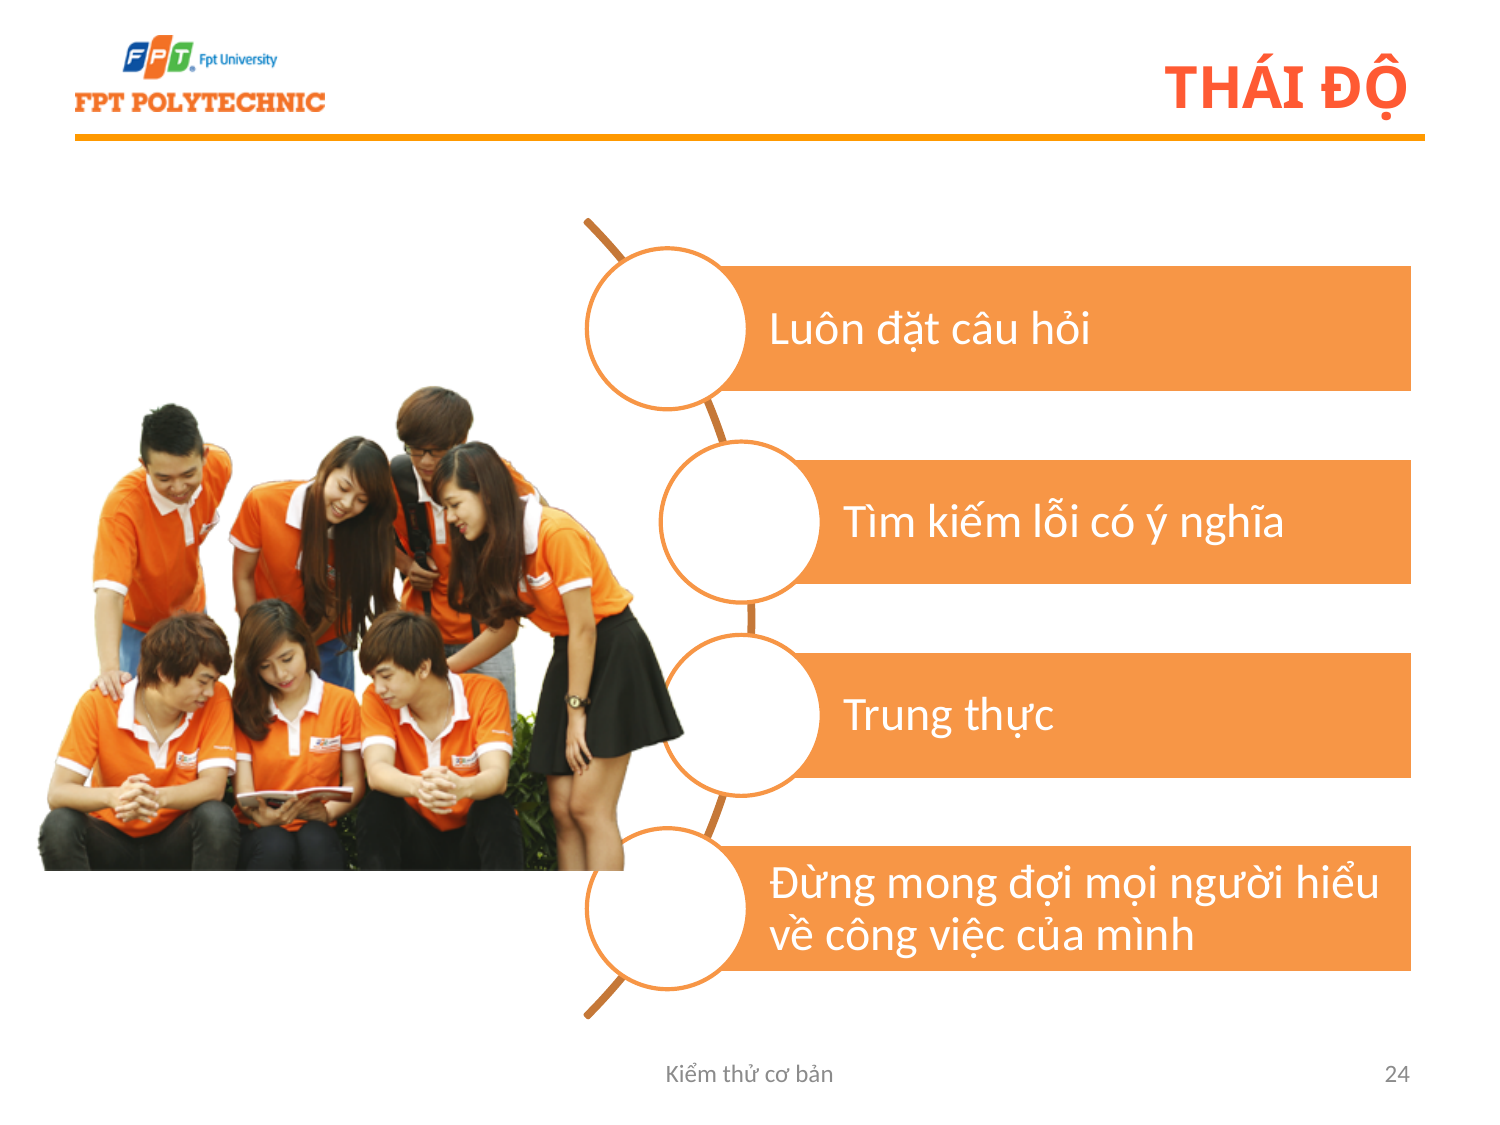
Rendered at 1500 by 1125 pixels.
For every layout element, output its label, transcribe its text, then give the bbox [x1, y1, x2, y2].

picture [75, 35, 325, 112]
picture [0, 296, 768, 871]
title Thái độ [337, 45, 1425, 125]
footer Kiểm thử cơ bản [512, 1042, 988, 1103]
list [572, 199, 1426, 1038]
slide_number 24 [1074, 1046, 1425, 1103]
